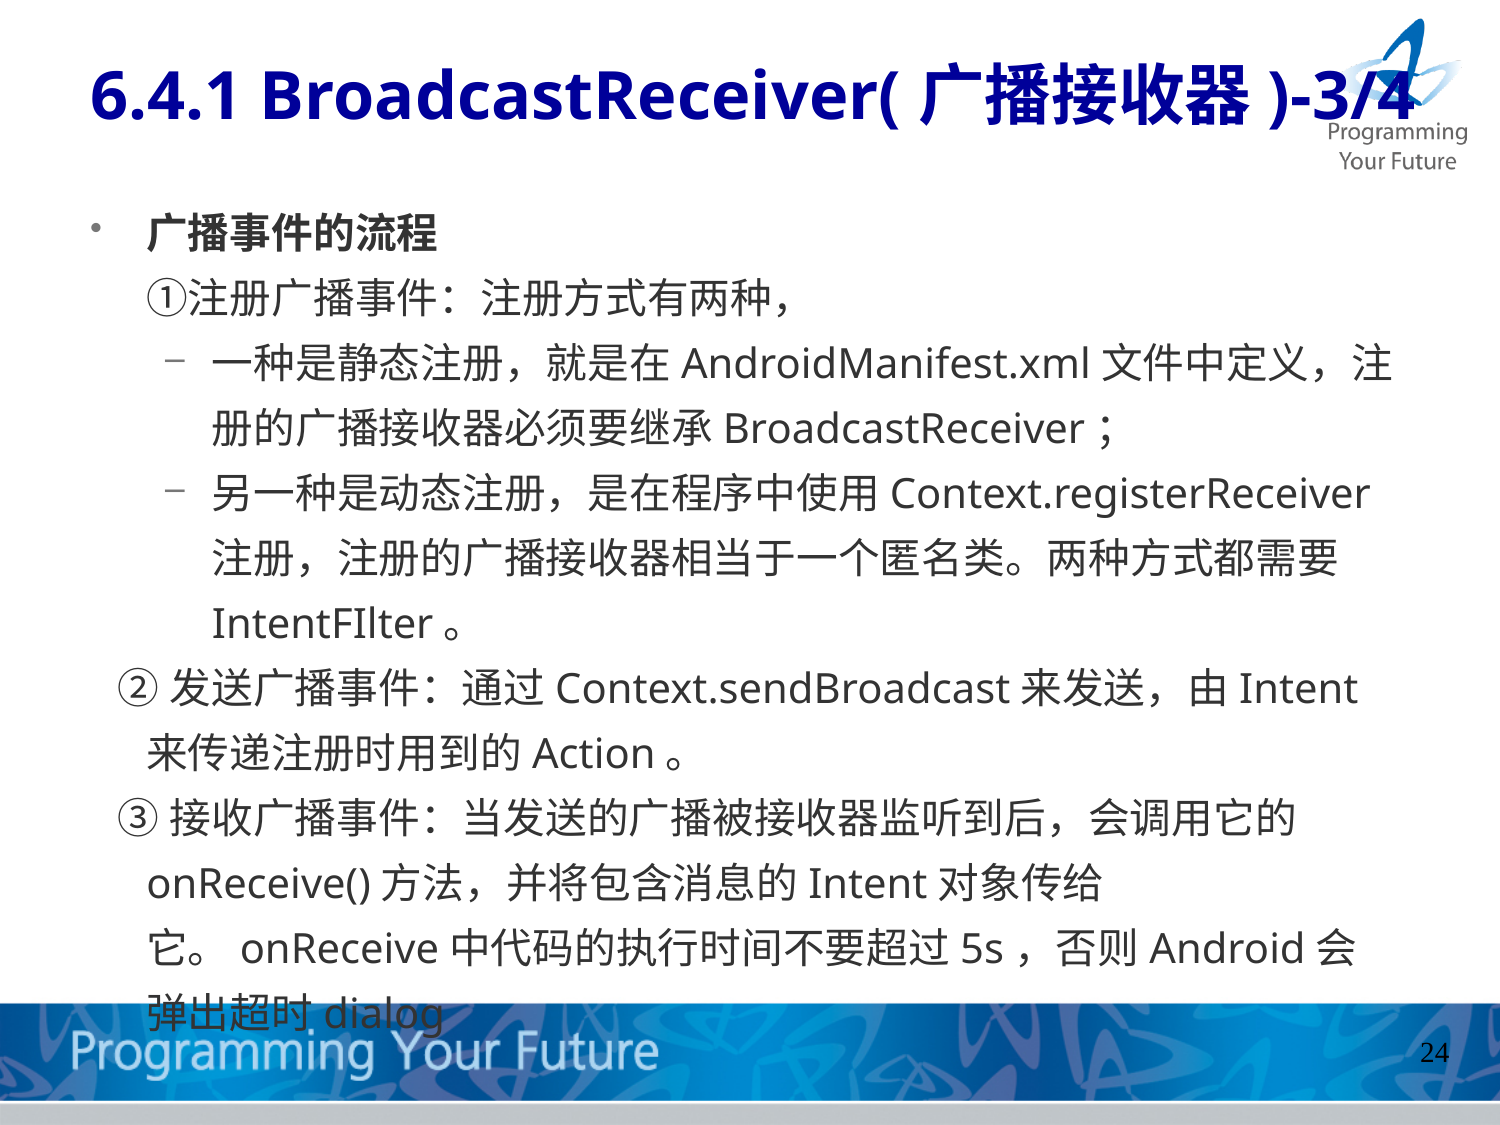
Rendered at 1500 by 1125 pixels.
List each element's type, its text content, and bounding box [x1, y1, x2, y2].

text_box 6.4.1 BroadcastReceiver(广播接收器)-3/4 [75, 45, 1477, 161]
list 广播事件的流程 ①注册广播事件：注册方式有两种， 一种是静态注册，就是在AndroidManifest.xml文件中定义，注册的广播接收器必须要继承BroadcastReceiver； 另一种是动态注册，是在程序中使用Context.registerReceiver注册，注册的广播接收器相当于一个匿名类。两种方式都需要IntentFIlter。 ②发送广播事件：通过Context.sendBroadcast来发送，由Intent来传递注册时用到的Action。 ③接收广播事件：当发送的广播被接收器监听到后，会调用它的onReceive()方法，并将包含消息的Intent对象传给它。onReceive中代码的执行时间不要超过5s，否则Android会弹出超时dialog [74, 184, 1412, 1000]
picture [0, 997, 1500, 1125]
picture [1297, 0, 1500, 213]
